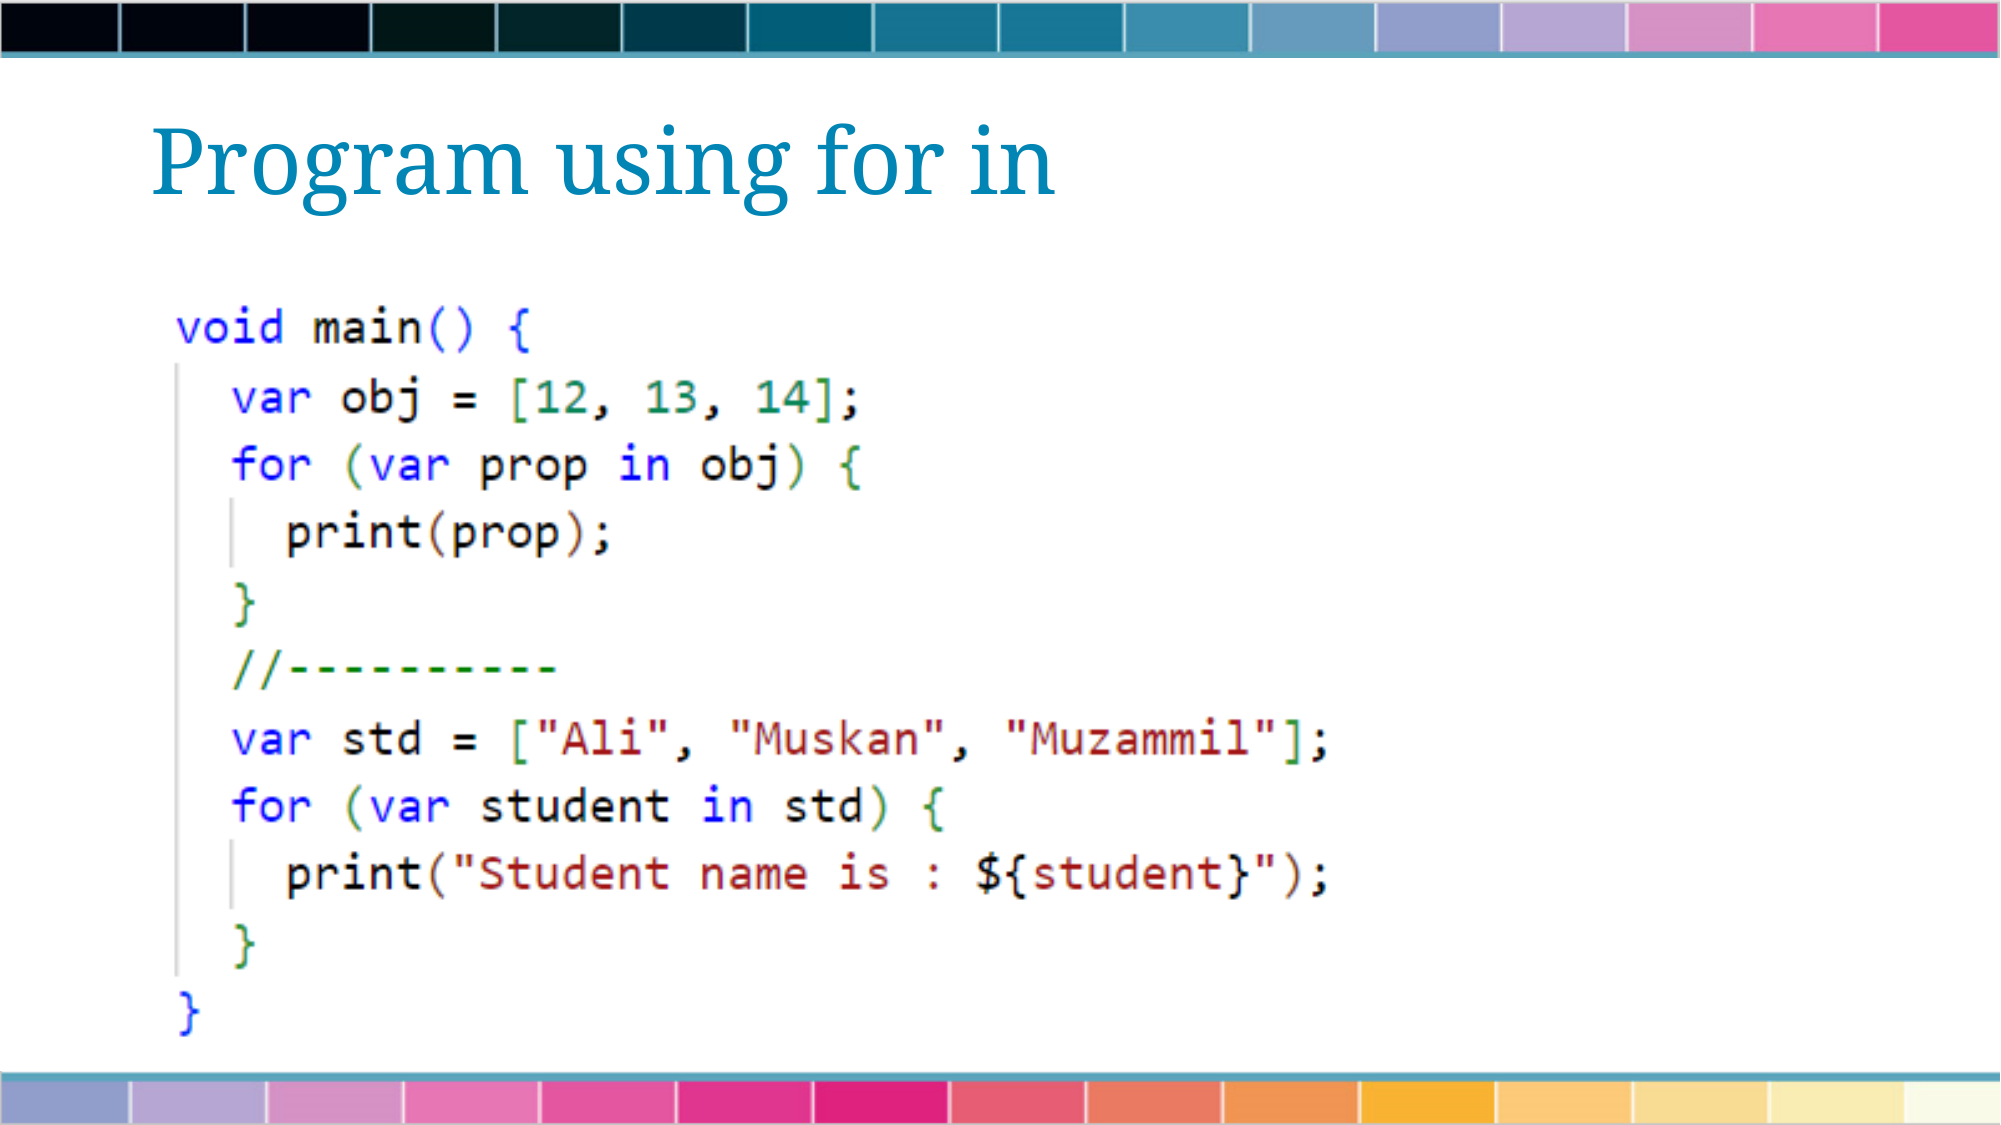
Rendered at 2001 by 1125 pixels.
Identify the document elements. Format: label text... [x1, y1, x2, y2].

picture [0, 0, 2000, 58]
picture [0, 1071, 2000, 1125]
title Program using for in [150, 102, 1468, 217]
picture [168, 299, 1469, 1043]
